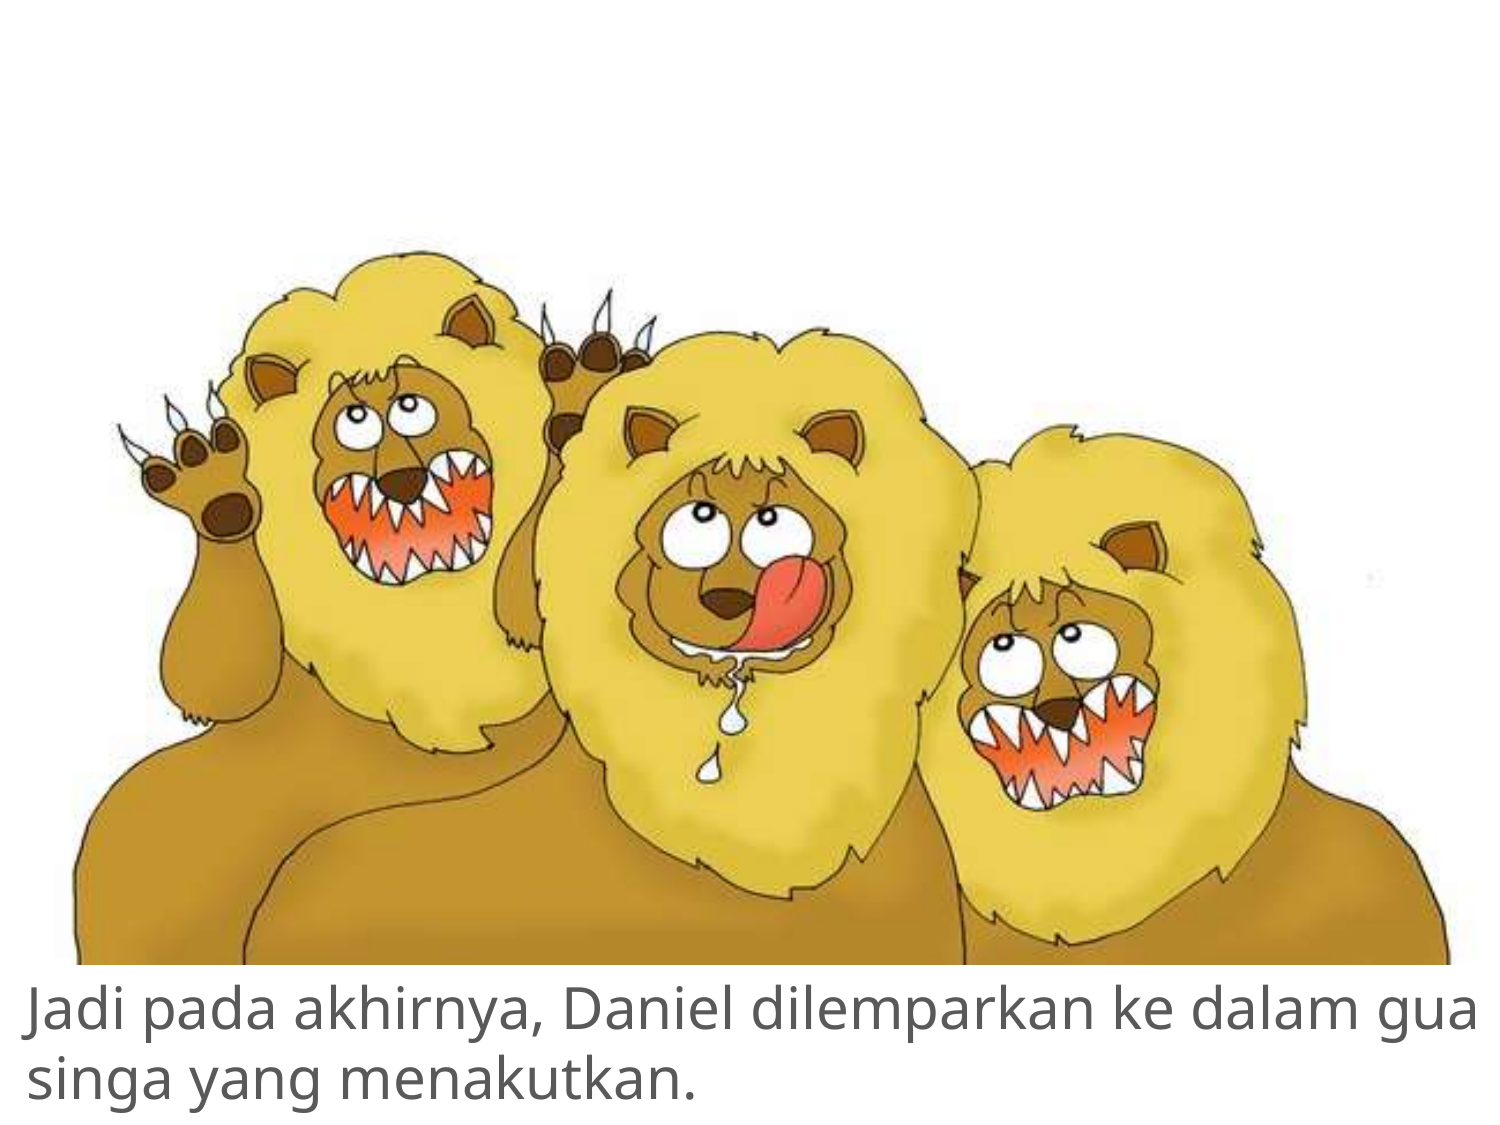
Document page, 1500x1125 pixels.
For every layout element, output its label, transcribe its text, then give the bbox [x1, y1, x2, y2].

text_box Jadi pada akhirnya, Daniel dilemparkan ke dalam gua singa yang menakutkan. [11, 973, 1498, 1119]
picture [0, 0, 1500, 965]
